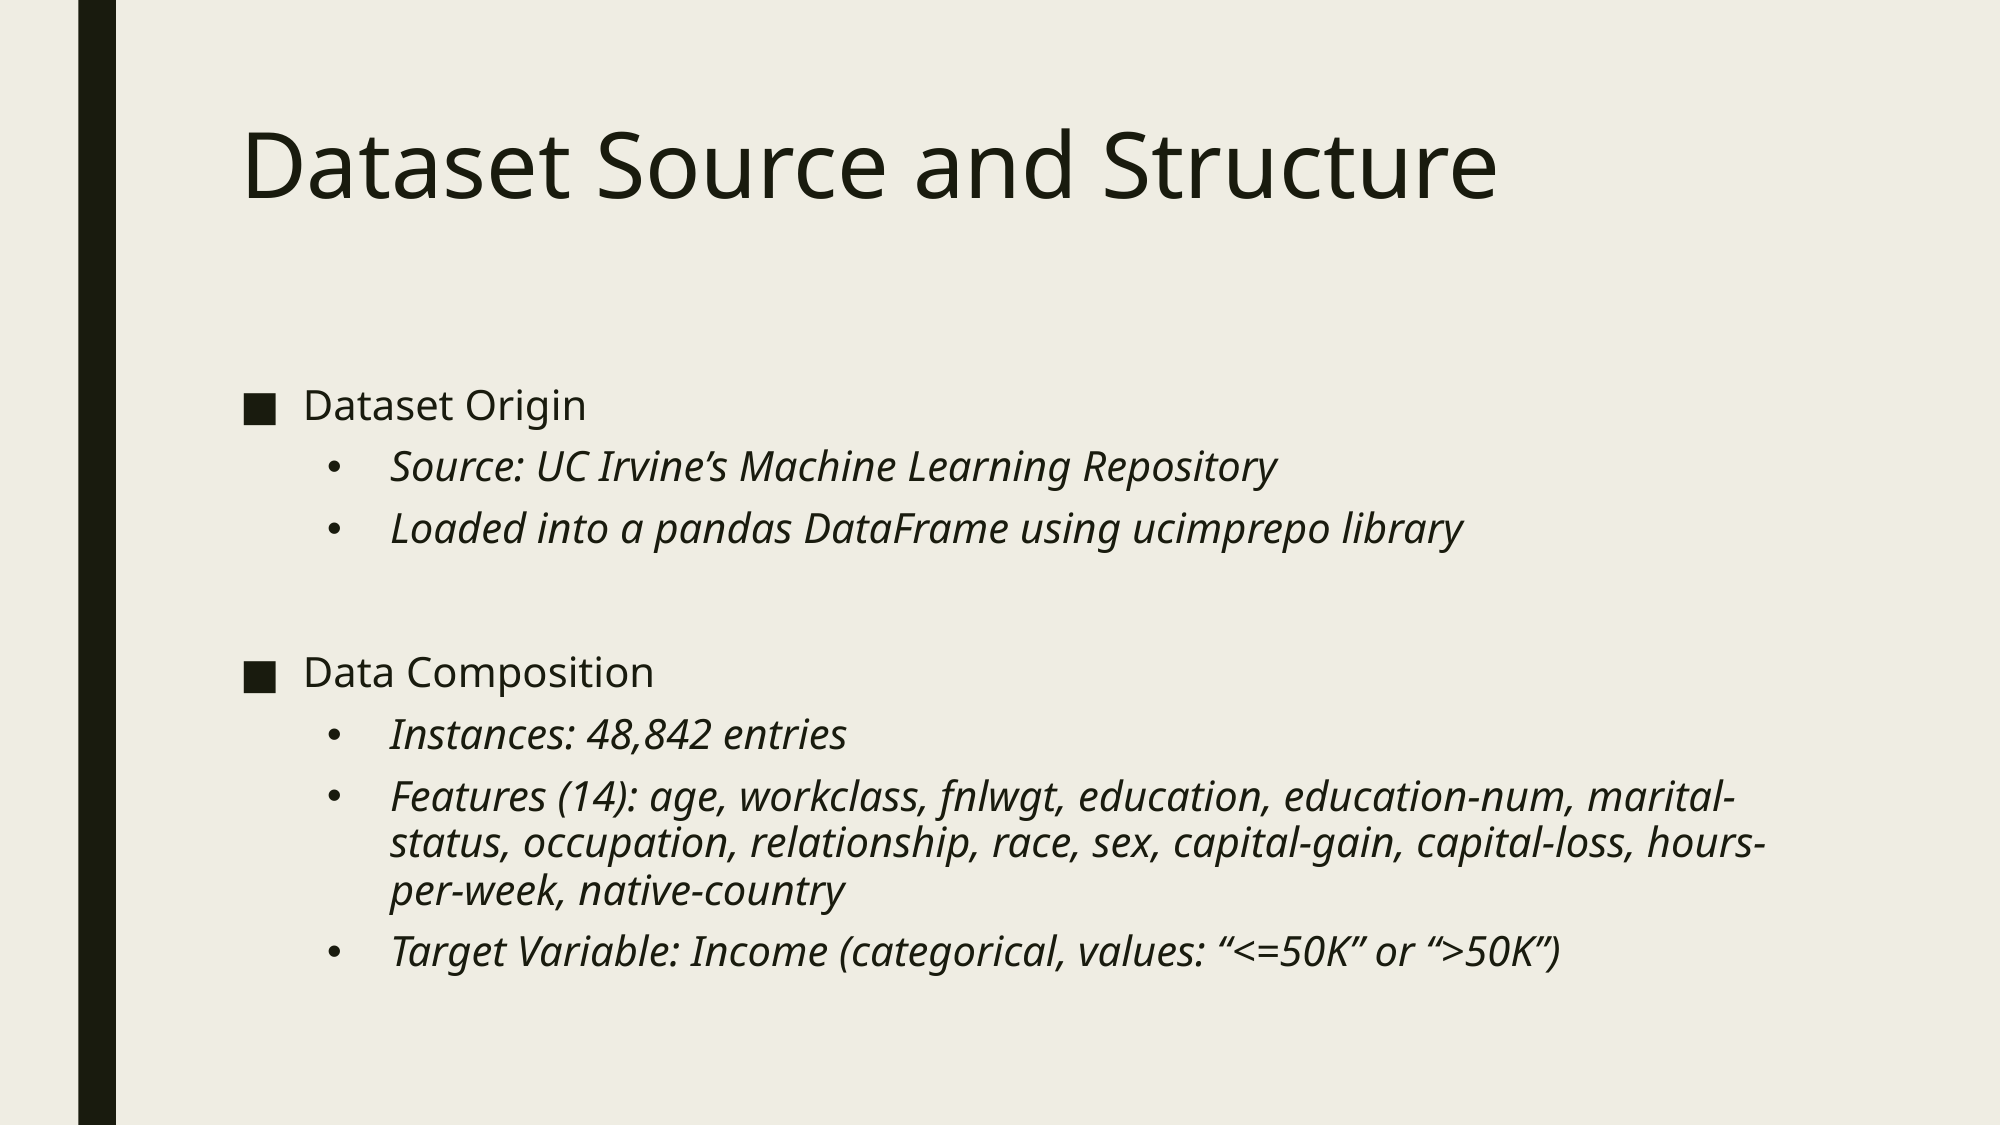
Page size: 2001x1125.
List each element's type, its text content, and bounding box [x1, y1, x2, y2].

list Dataset Origin Source: UC Irvine’s Machine Learning Repository Loaded into a pandas DataFrame using ucimprepo library Data Composition Instances: 48,842 entries Features (14): age, workclass, fnlwgt, education, education-num, marital-status, occupation, relationship, race, sex, capital-gain, capital-loss, hours-per-week, native-country Target Variable: Income (categorical, values: “<=50K” or “>50K”) [225, 375, 1800, 1070]
title Dataset Source and Structure [225, 112, 1800, 357]
